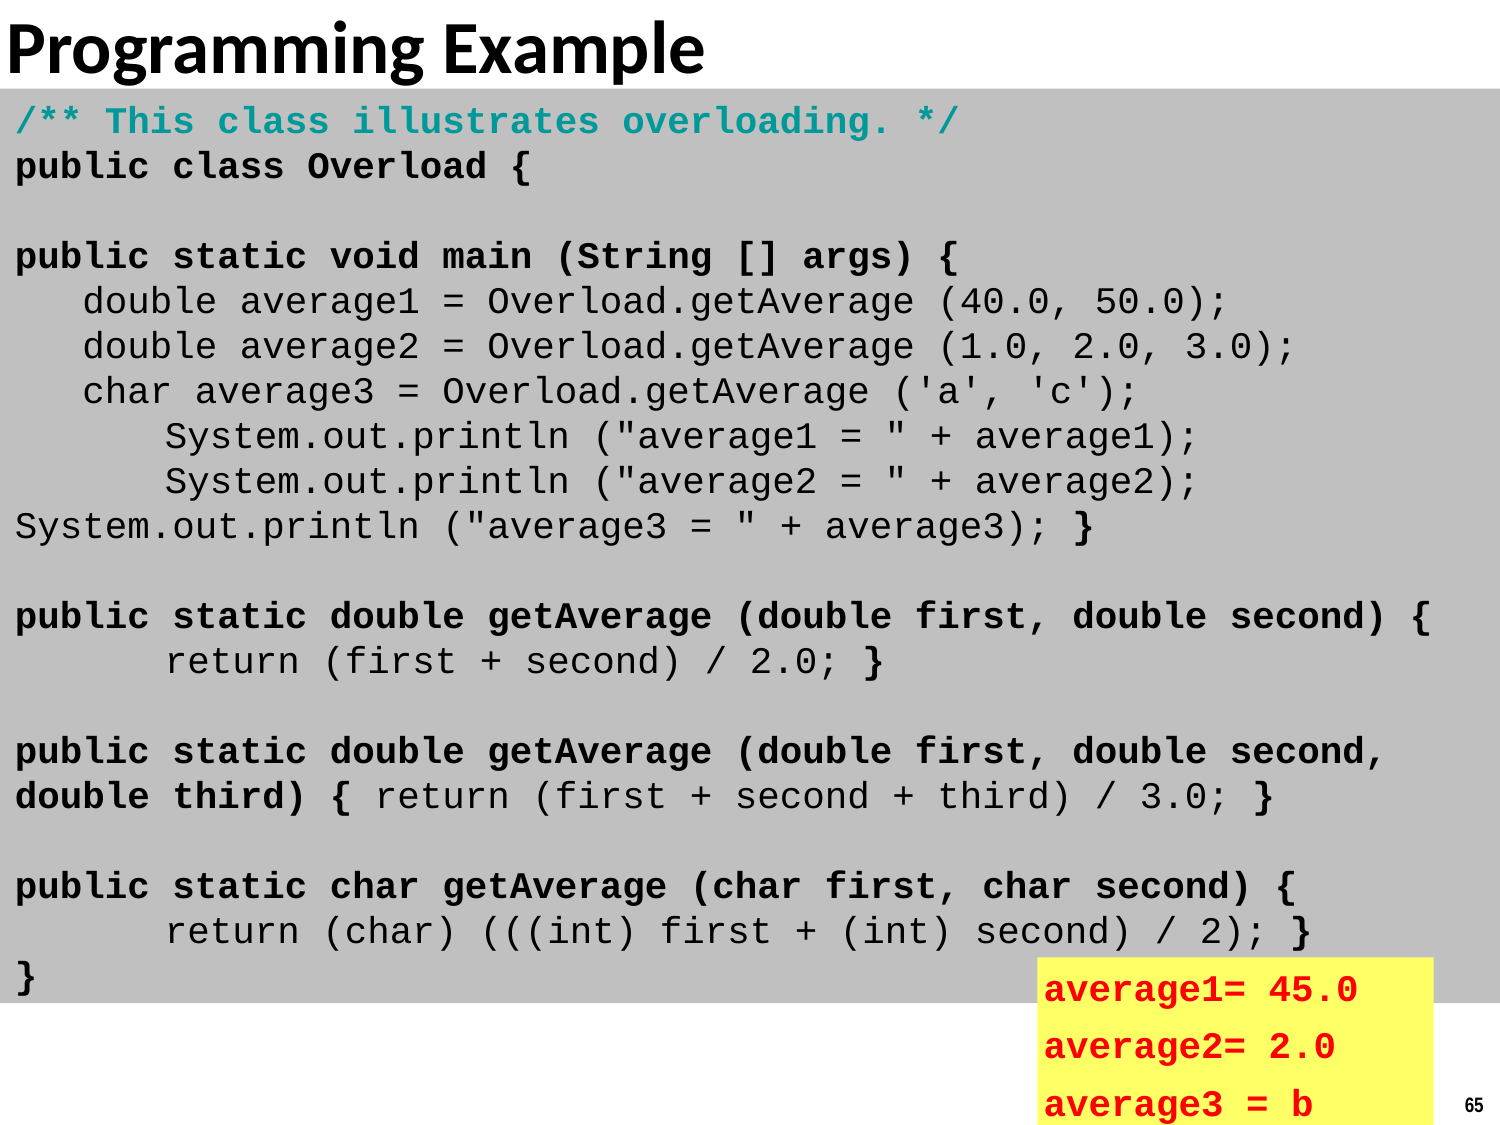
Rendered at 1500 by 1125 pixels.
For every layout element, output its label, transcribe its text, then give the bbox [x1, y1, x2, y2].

text_box [922, 512, 953, 634]
list average1= 45.0 average2= 2.0 average3 = b [1037, 957, 1435, 1125]
text_box /** This class illustrates overloading. */ public class Overload { public static void main (String [] args) { double average1 = Overload.getAverage (40.0, 50.0); double average2 = Overload.getAverage (1.0, 2.0, 3.0); char average3 = Overload.getAverage ('a', 'c'); System.out.println ("average1 = " + average1); System.out.println ("average2 = " + average2); System.out.println ("average3 = " + average3); } public static double getAverage (double first, double second) { return (first + second) / 2.0; } public static double getAverage (double first, double second, double third) { return (first + second + third) / 3.0; } public static char getAverage (char first, char second) { return (char) (((int) first + (int) second) / 2); } } [0, 88, 1500, 1004]
title Programming Example [0, 0, 1363, 88]
